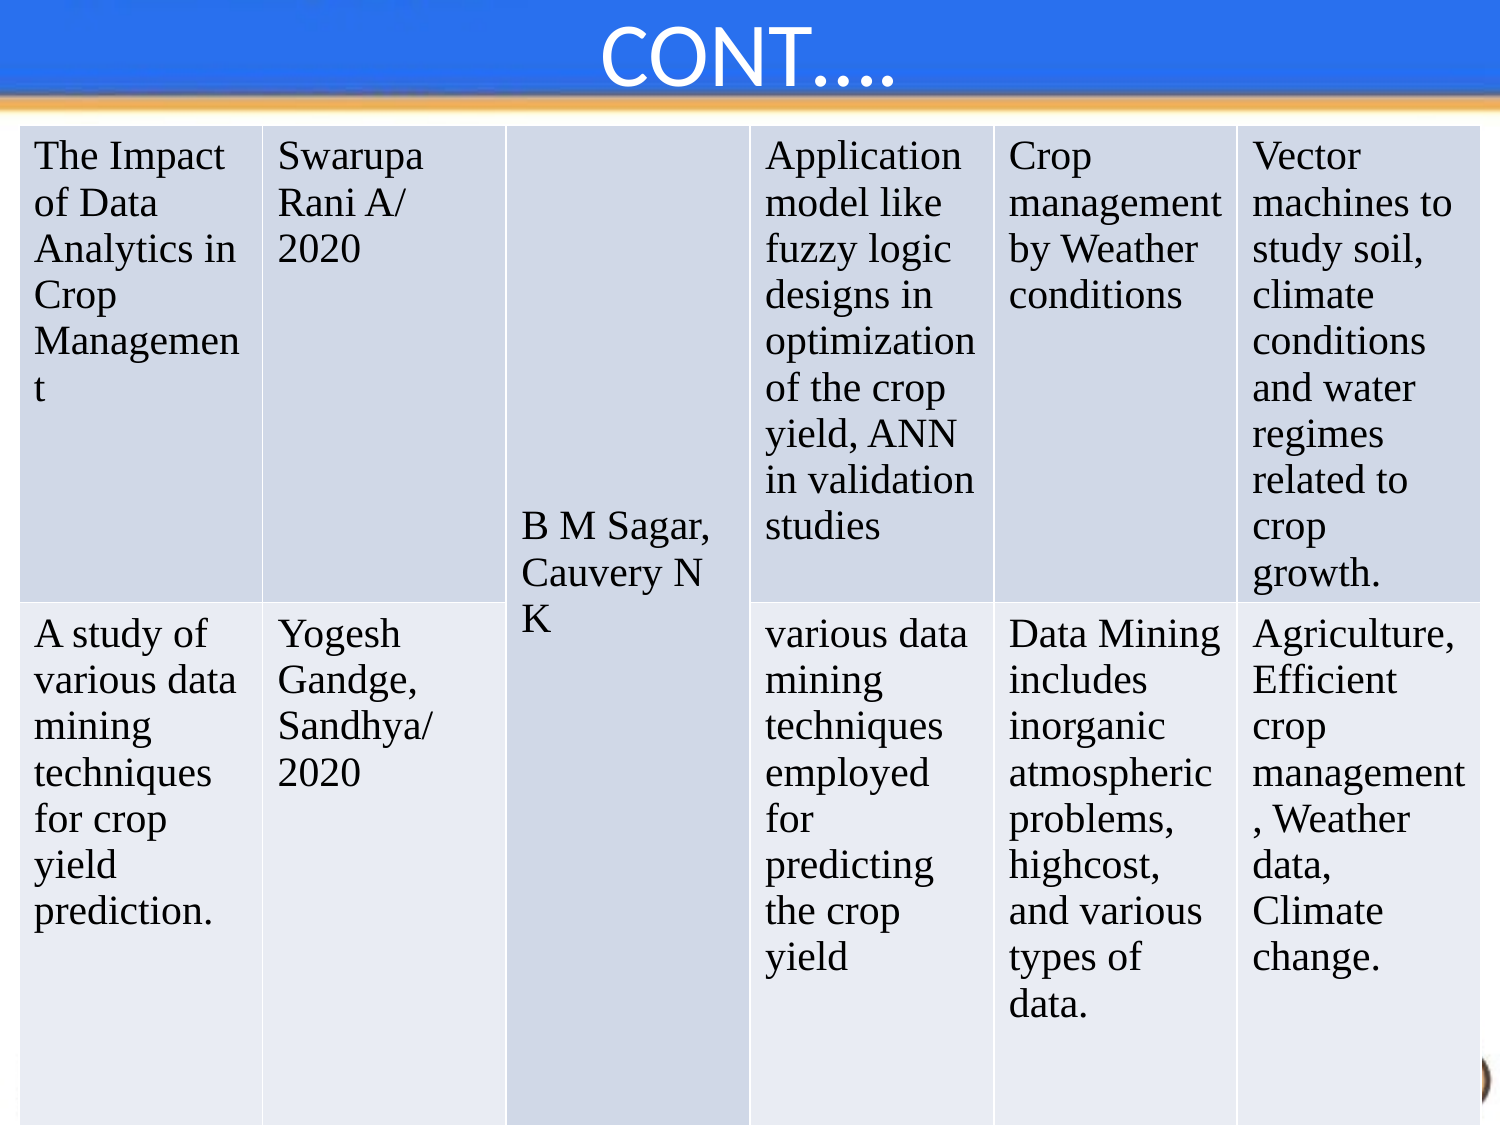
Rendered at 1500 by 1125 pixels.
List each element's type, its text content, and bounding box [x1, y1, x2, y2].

table_header Vector machines to study soil, climate conditions and water regimes related to crop growth. [1238, 126, 1480, 602]
table_cell Agriculture, Efficient crop management, Weather data, Climate change. [1238, 603, 1480, 1125]
table_header Swarupa Rani A/ 2020 [263, 126, 505, 602]
picture [0, 0, 1500, 1125]
table_header Application model like fuzzy logic designs in optimization of the crop yield, ANN in validation studies [751, 126, 993, 602]
title CONT…. [50, 3, 1450, 96]
table_cell Yogesh Gandge, Sandhya/ 2020 [263, 603, 505, 1125]
table_header B M Sagar, Cauvery N K [507, 126, 749, 1125]
table_cell A study of various data mining techniques for crop yield prediction. [20, 603, 262, 1125]
table_header The Impact of Data Analytics in Crop Management [20, 126, 262, 602]
table_cell various data mining techniques employed for predicting the crop yield [751, 603, 993, 1125]
table_header Crop management by Weather conditions [995, 126, 1236, 602]
table_cell Data Mining includes inorganic atmospheric problems, highcost, and various types of data. [995, 603, 1236, 1125]
